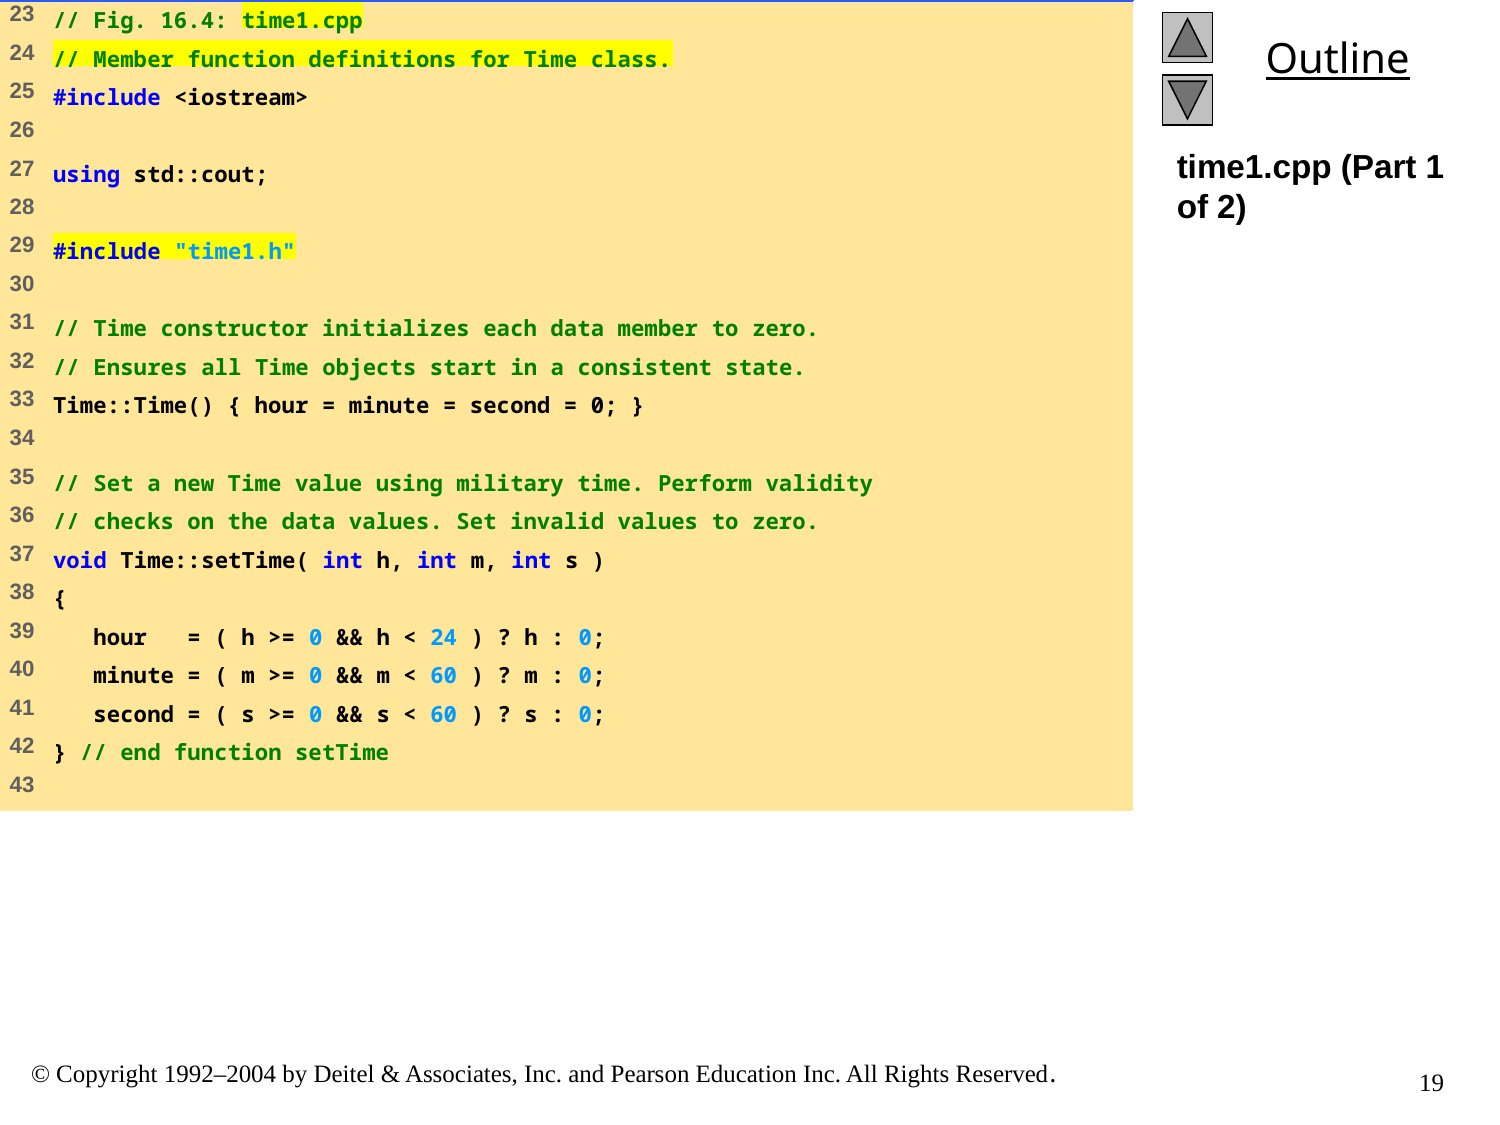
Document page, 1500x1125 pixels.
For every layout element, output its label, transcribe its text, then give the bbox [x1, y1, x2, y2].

title time1.cpp (Part 1 of 2) [1161, 137, 1500, 925]
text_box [0, 0, 1136, 850]
